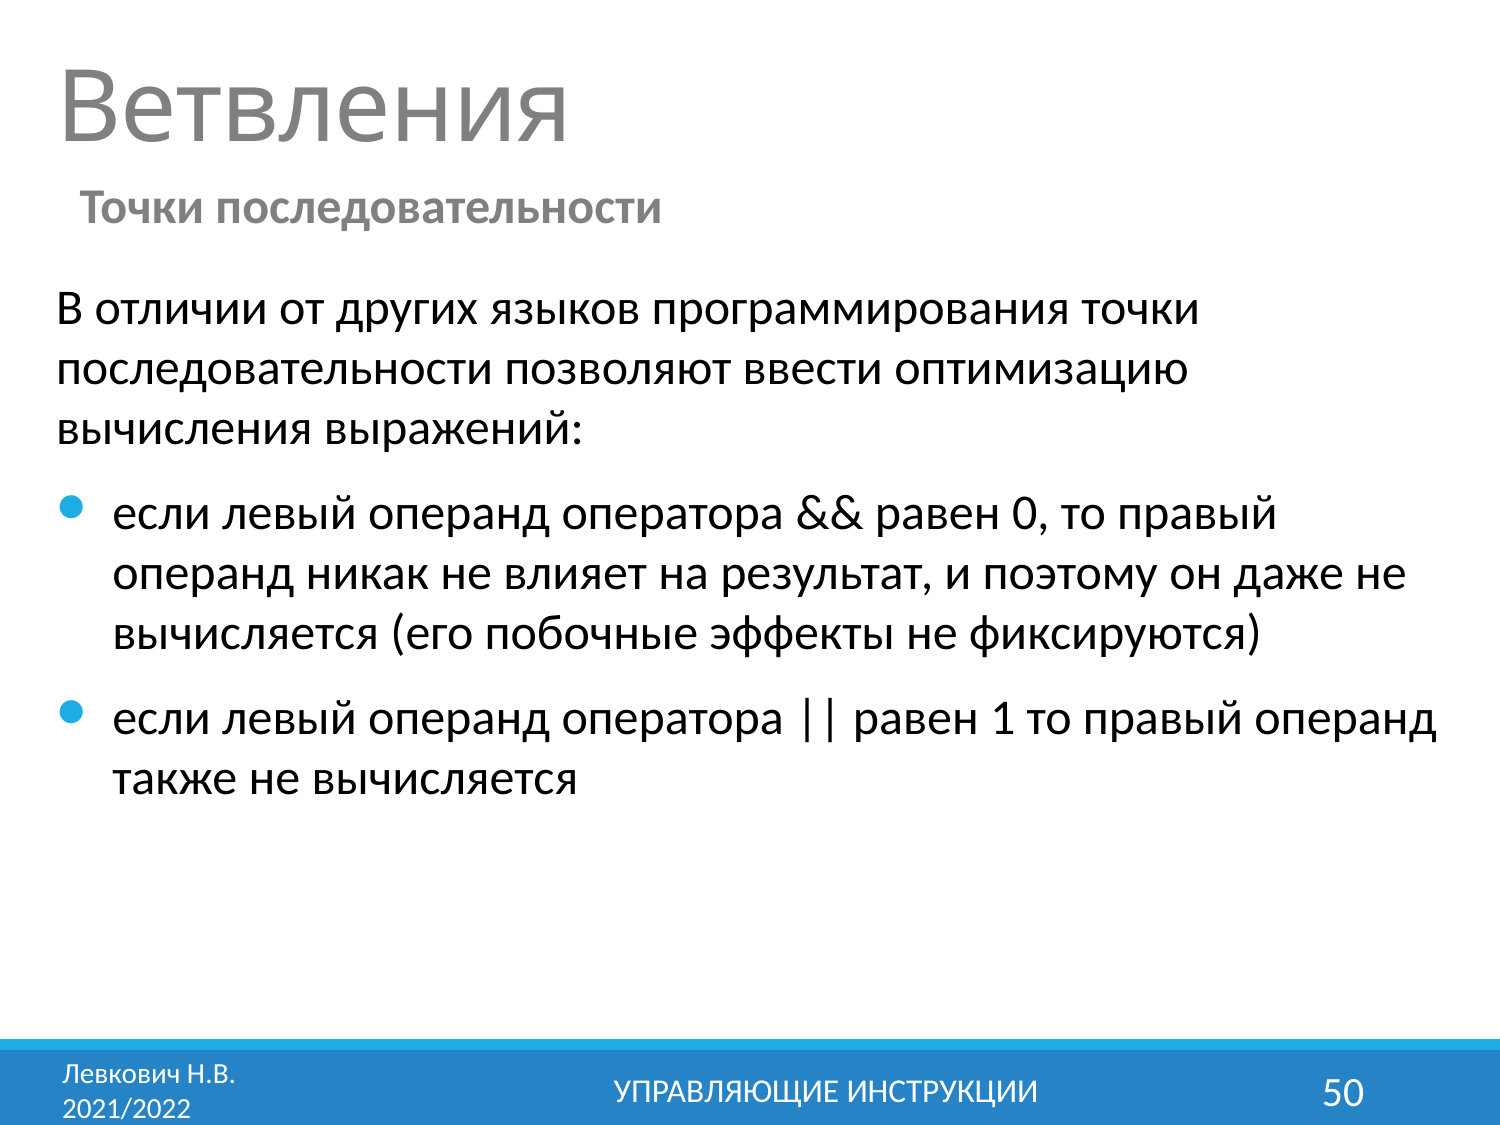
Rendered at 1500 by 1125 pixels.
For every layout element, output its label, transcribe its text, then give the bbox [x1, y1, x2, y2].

text_box В отличии от других языков программирования точки последовательности позволяют ввести оптимизацию вычисления выражений: если левый операнд оператора && равен 0, то правый операнд никак не влияет на результат, и поэтому он даже не вычисляется (его побочные эффекты не фиксируются) если левый операнд оператора || равен 1 то правый операнд также не вычисляется [41, 267, 1459, 812]
text_box Ветвления [41, 30, 1471, 192]
text_box Точки последовательности [64, 172, 1430, 255]
slide_number 50 [1218, 1059, 1380, 1120]
footer Управляющие инструкции [453, 1059, 1199, 1120]
slide_number Левкович Н.В. 2021/2022 [47, 1059, 440, 1120]
